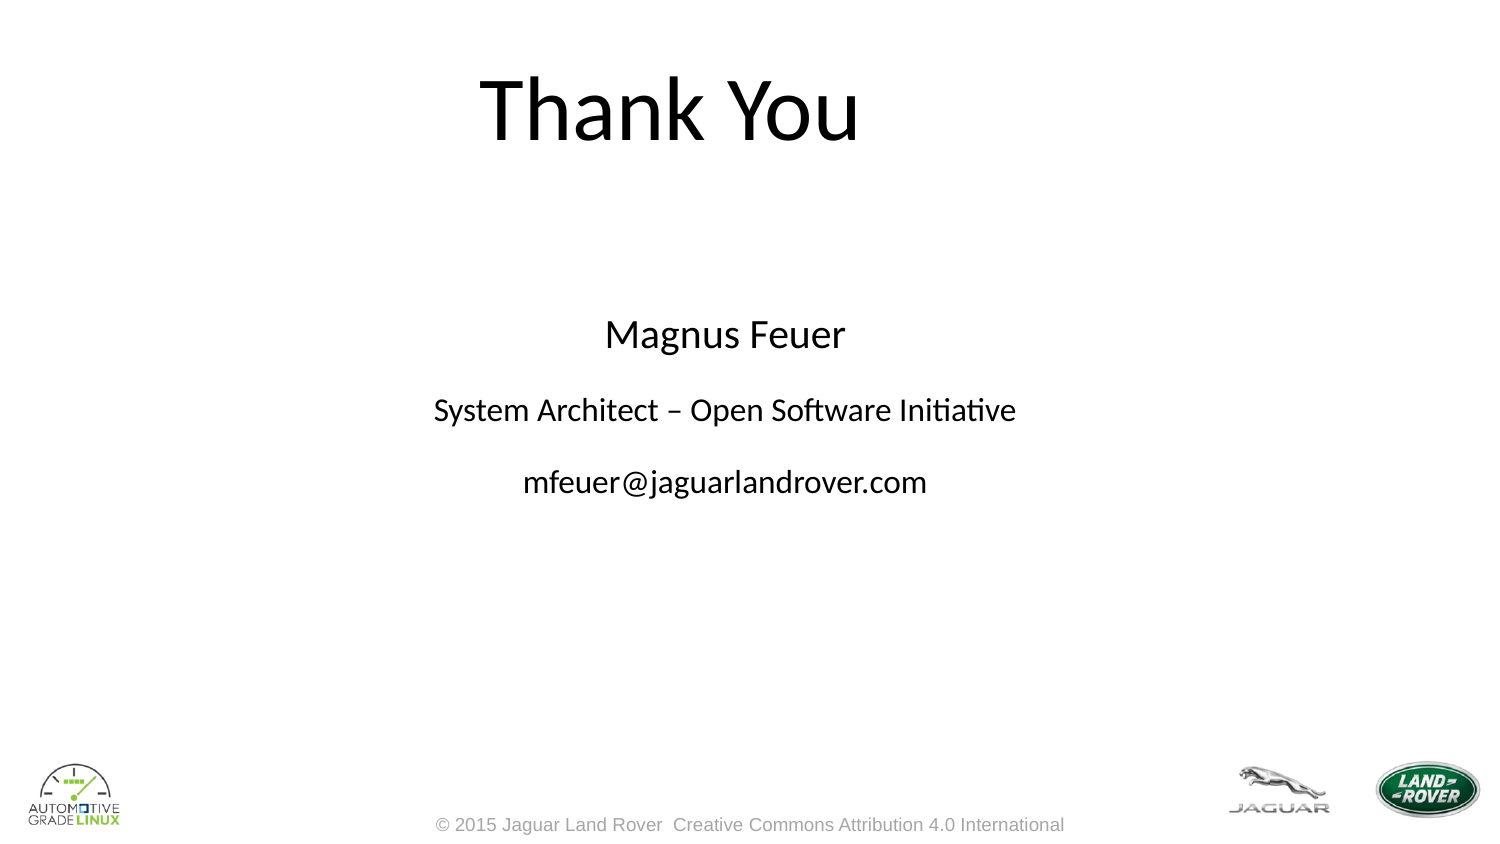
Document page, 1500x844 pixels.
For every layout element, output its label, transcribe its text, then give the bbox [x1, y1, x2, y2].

title Thank You [75, 33, 1267, 175]
picture [1195, 760, 1488, 820]
text_box Magnus Feuer System Architect – Open Software Initiative mfeuer@jaguarlandrover.com [112, 217, 1339, 537]
picture [27, 763, 120, 825]
